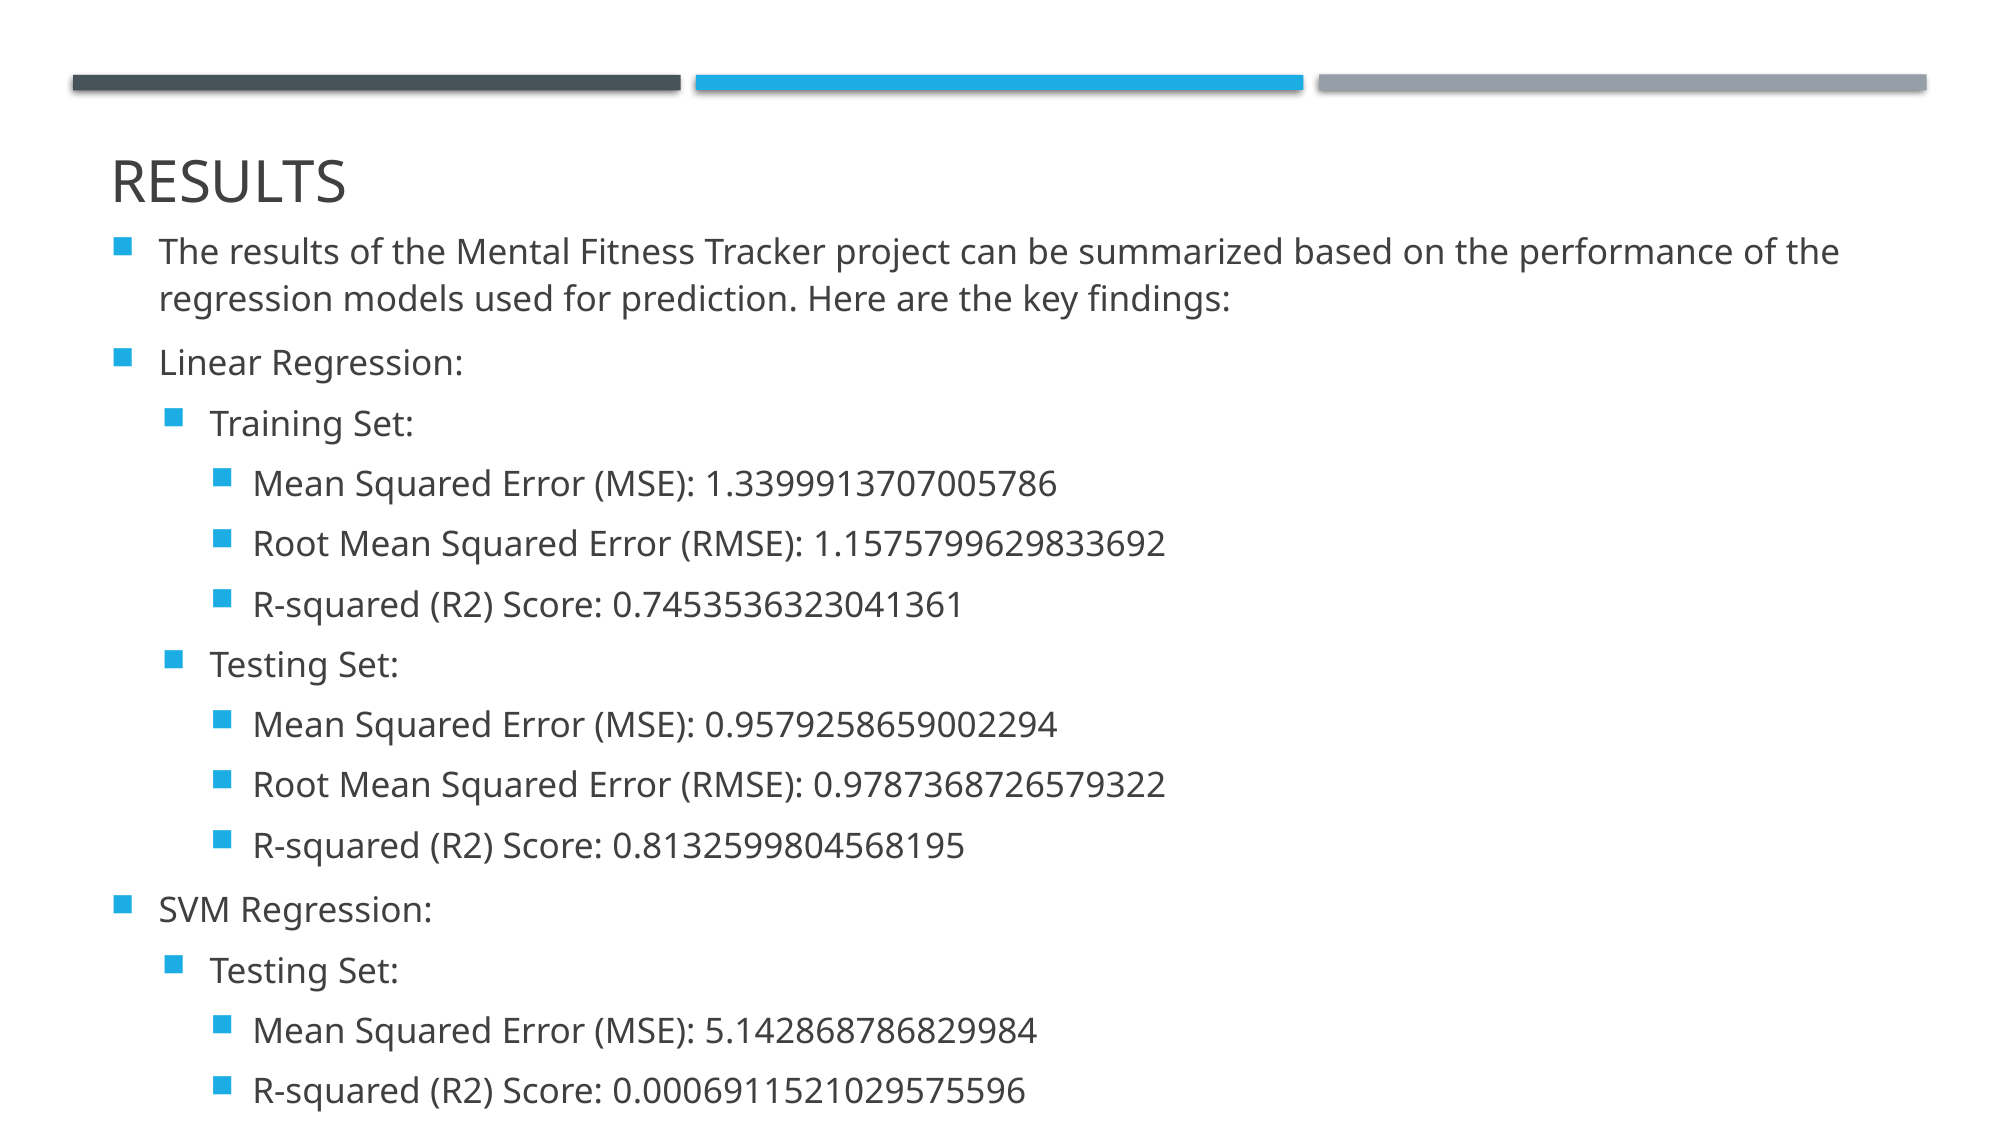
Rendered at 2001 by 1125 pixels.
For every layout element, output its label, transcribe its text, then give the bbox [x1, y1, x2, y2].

title Results [95, 115, 1905, 218]
list The results of the Mental Fitness Tracker project can be summarized based on the performance of the regression models used for prediction. Here are the key findings: Linear Regression: Training Set: Mean Squared Error (MSE): 1.3399913707005786 Root Mean Squared Error (RMSE): 1.1575799629833692 R-squared (R2) Score: 0.7453536323041361 Testing Set: Mean Squared Error (MSE): 0.9579258659002294 Root Mean Squared Error (RMSE): 0.9787368726579322 R-squared (R2) Score: 0.8132599804568195 SVM Regression: Testing Set: Mean Squared Error (MSE): 5.142868786829984 R-squared (R2) Score: 0.0006911521029575596 [95, 218, 1905, 1125]
